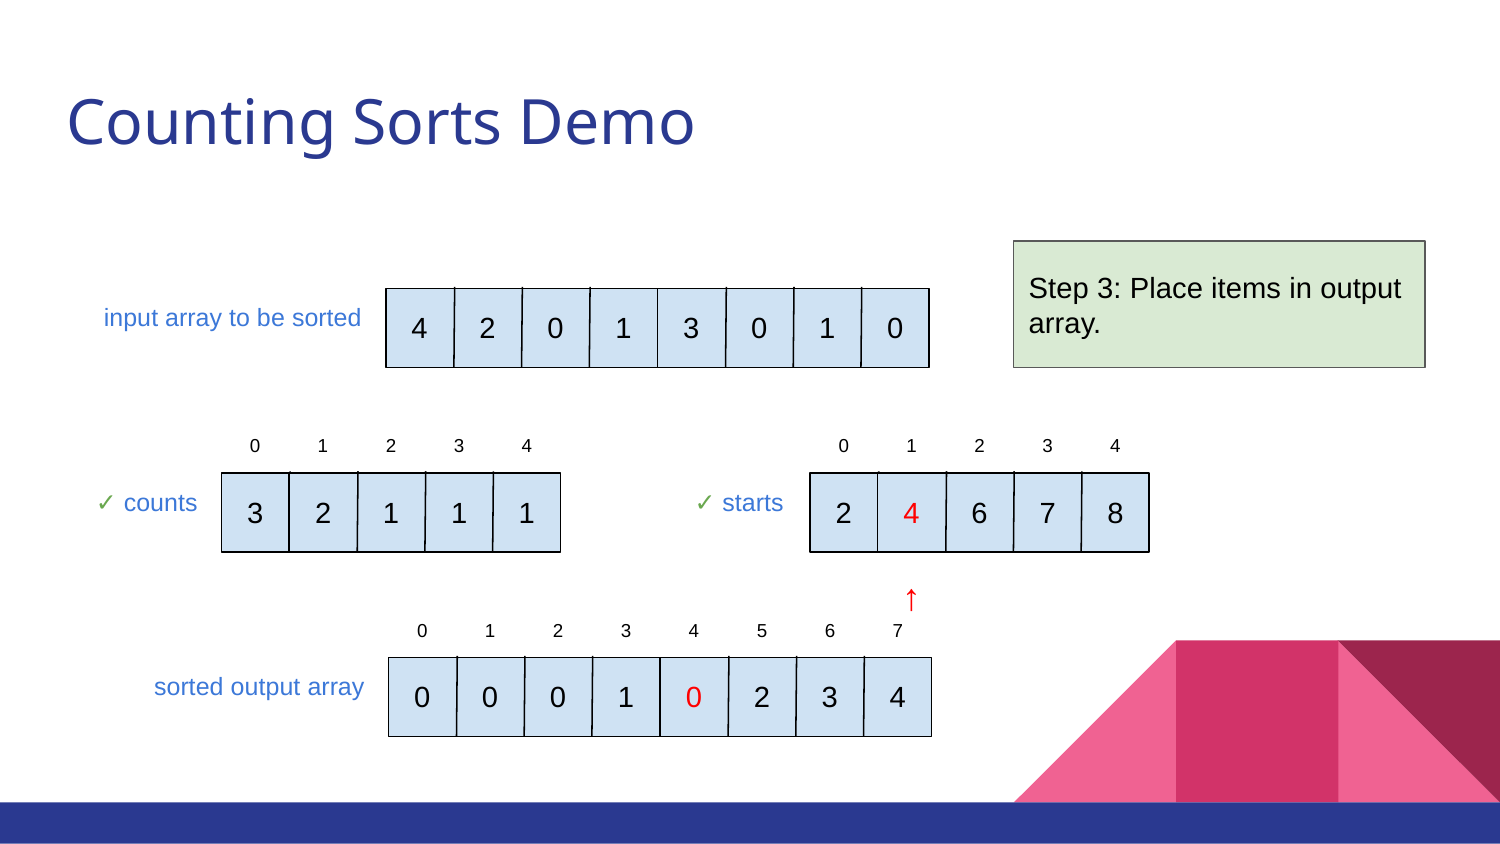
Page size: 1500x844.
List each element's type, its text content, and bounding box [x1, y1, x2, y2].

text_box Step 3: Place items in output array. [1013, 240, 1425, 368]
text_box ✓ counts [51, 471, 213, 552]
text_box 4 [660, 603, 728, 654]
text_box 1 [290, 418, 357, 468]
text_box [659, 655, 932, 737]
text_box 0 [388, 603, 457, 655]
text_box 2 [357, 418, 425, 468]
text_box 3 [1013, 418, 1081, 468]
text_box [657, 286, 930, 368]
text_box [809, 471, 875, 553]
text_box 3 [425, 418, 492, 468]
text_box 5 [728, 603, 796, 654]
title Counting Sorts Demo [51, 67, 1449, 167]
text_box 6 [796, 603, 864, 654]
text_box ✓ starts [637, 471, 799, 552]
text_box 3 [592, 603, 660, 654]
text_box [877, 471, 1150, 553]
text_box 1 [878, 418, 945, 468]
text_box 0 [221, 418, 290, 470]
text_box 2 [945, 418, 1013, 468]
text_box 4 [492, 418, 561, 471]
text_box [221, 471, 286, 553]
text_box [385, 286, 657, 368]
text_box 1 [457, 603, 524, 654]
text_box 4 [1081, 418, 1150, 471]
text_box input array to be sorted [51, 286, 378, 368]
text_box 7 [864, 603, 932, 655]
text_box 0 [809, 418, 878, 470]
text_box 2 [524, 603, 592, 654]
text_box ↑ [877, 561, 946, 633]
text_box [388, 655, 659, 737]
text_box sorted output array [92, 655, 380, 737]
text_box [288, 471, 561, 553]
